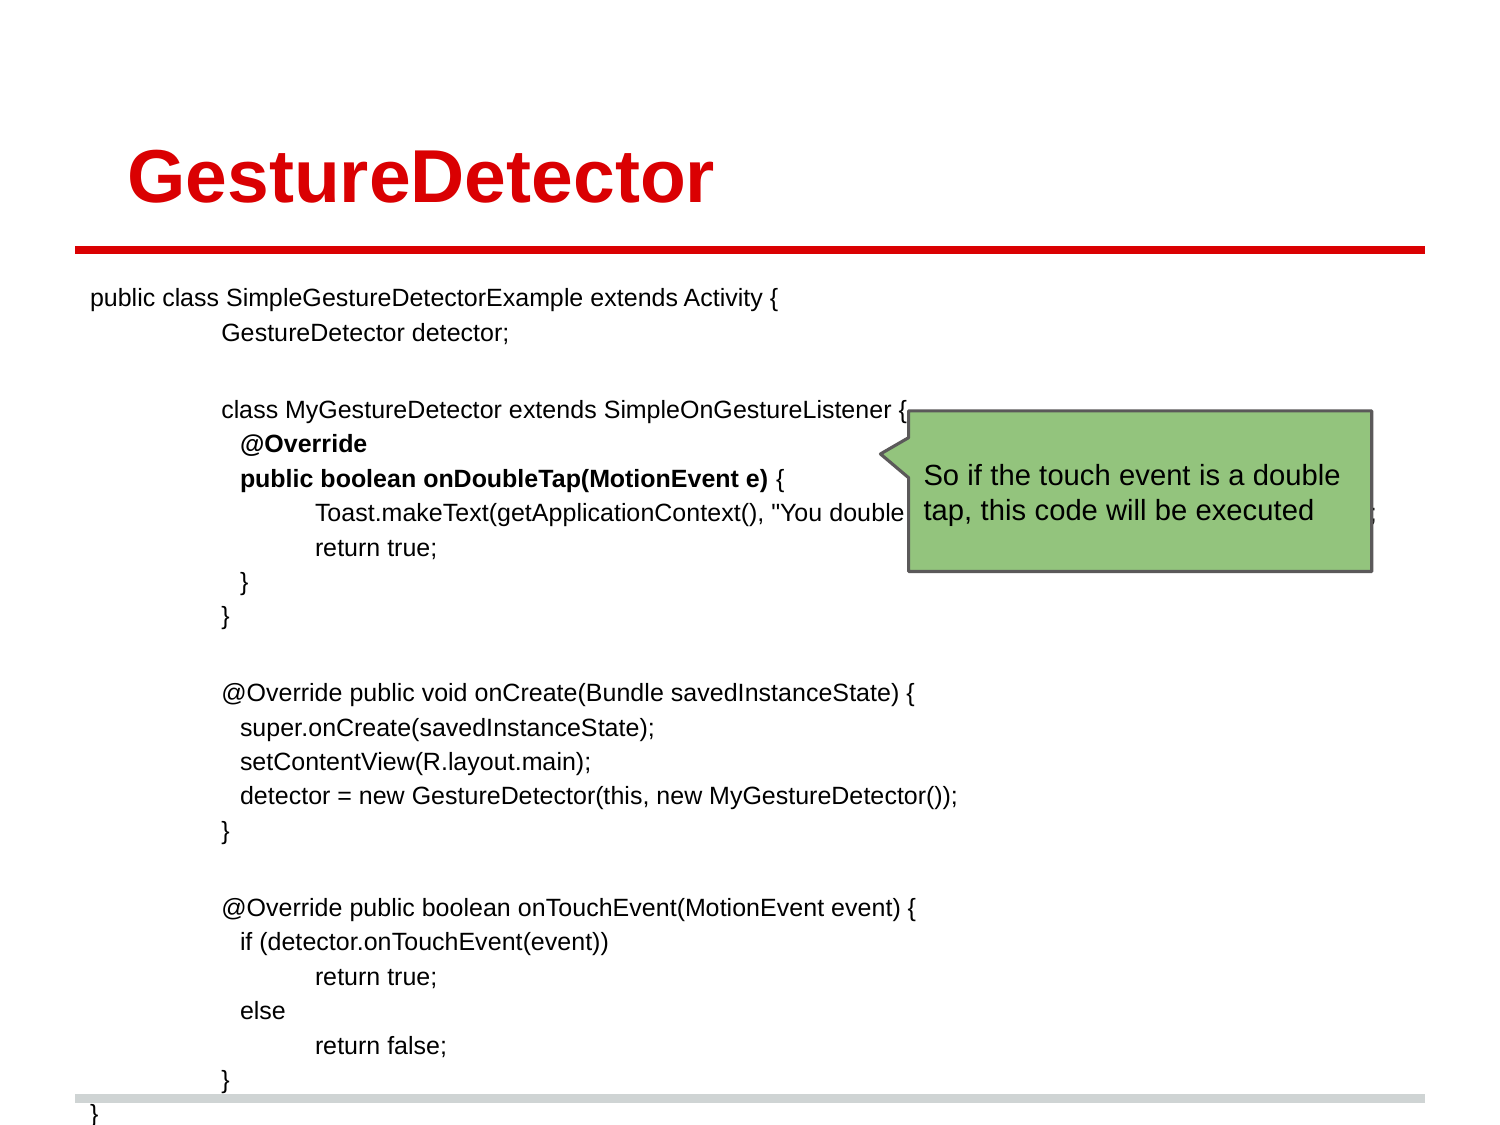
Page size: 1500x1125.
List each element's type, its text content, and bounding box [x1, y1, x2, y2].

title GestureDetector [75, 45, 1425, 233]
text_box So if the touch event is a double tap, this code will be executed [880, 410, 1372, 572]
list public class SimpleGestureDetectorExample extends Activity { GestureDetector detector; class MyGestureDetector extends SimpleOnGestureListener { @Override public boolean onDoubleTap(MotionEvent e) { Toast.makeText(getApplicationContext(), "You double tapped", Toast.LENGTH_SHORT).show(); return true; } } @Override public void onCreate(Bundle savedInstanceState) { super.onCreate(savedInstanceState); setContentView(R.layout.main); detector = new GestureDetector(this, new MyGestureDetector()); } @Override public boolean onTouchEvent(MotionEvent event) { if (detector.onTouchEvent(event)) return true; else return false; } } [75, 262, 1425, 1078]
